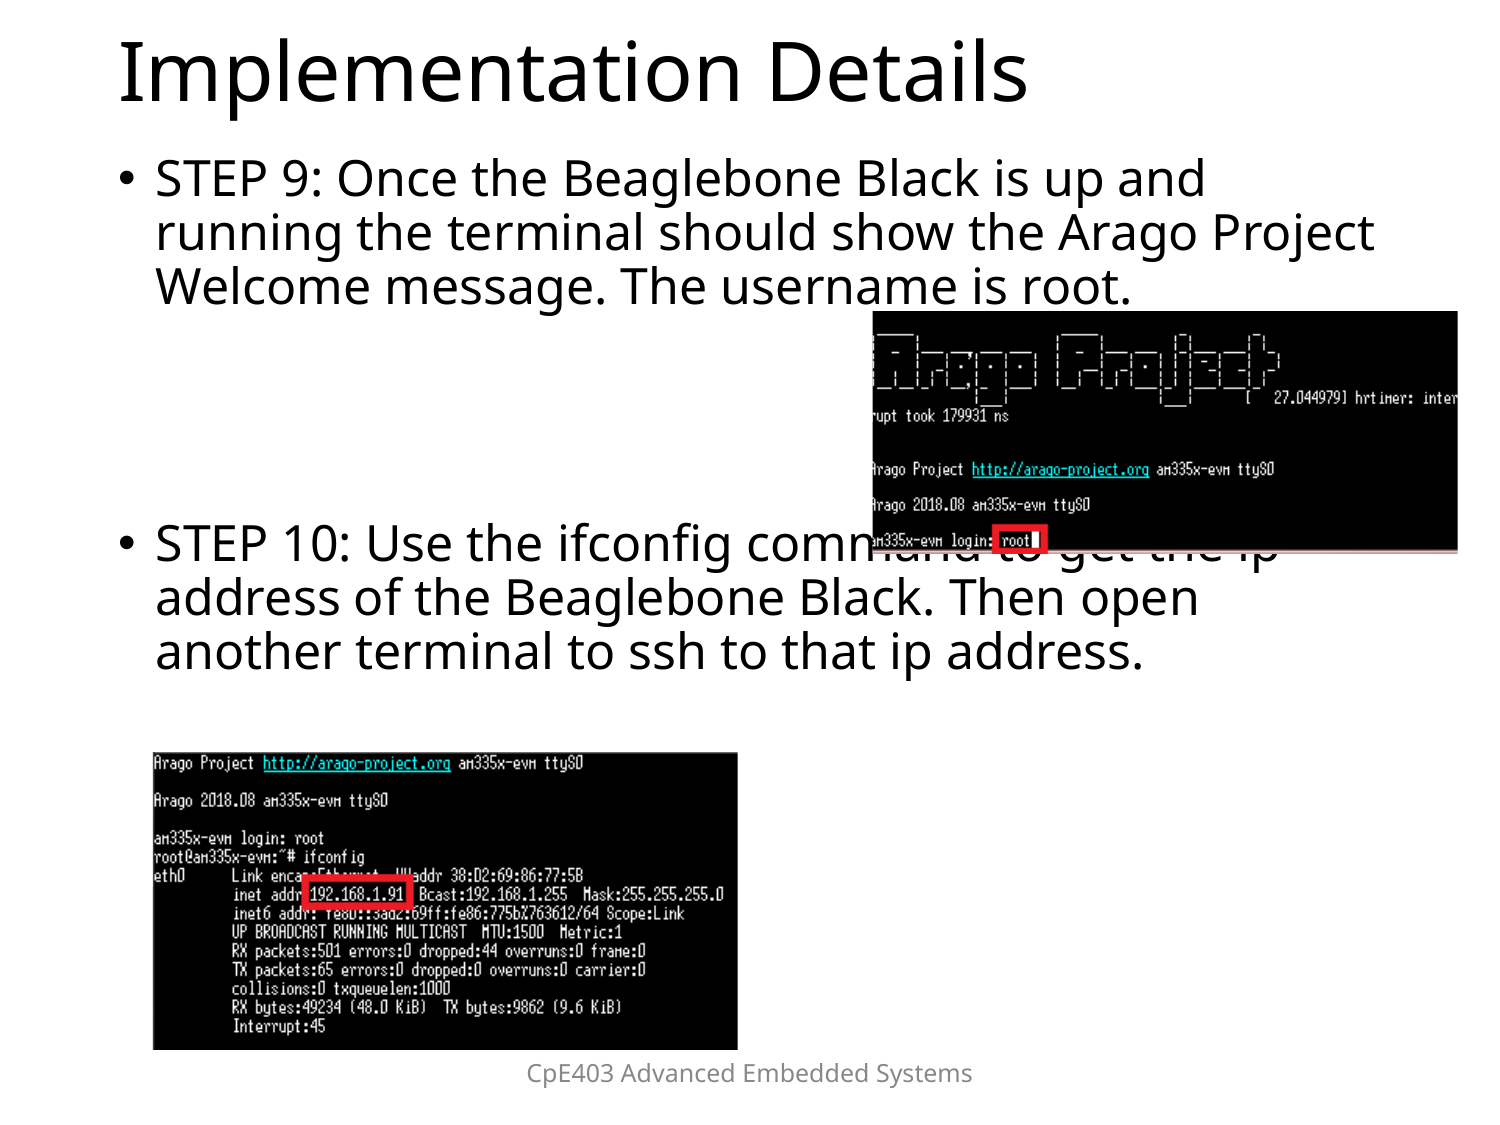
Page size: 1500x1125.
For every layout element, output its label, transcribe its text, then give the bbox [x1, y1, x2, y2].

picture [152, 752, 738, 1050]
title Implementation Details [103, 22, 1397, 127]
list STEP 9: Once the Beaglebone Black is up and running the terminal should show the Arago Project Welcome message. The username is root. STEP 10: Use the ifconfig command to get the ip address of the Beaglebone Black. Then open another terminal to ssh to that ip address. [103, 145, 1397, 1043]
footer CpE403 Advanced Embedded Systems [496, 1042, 1004, 1103]
picture [872, 311, 1458, 554]
